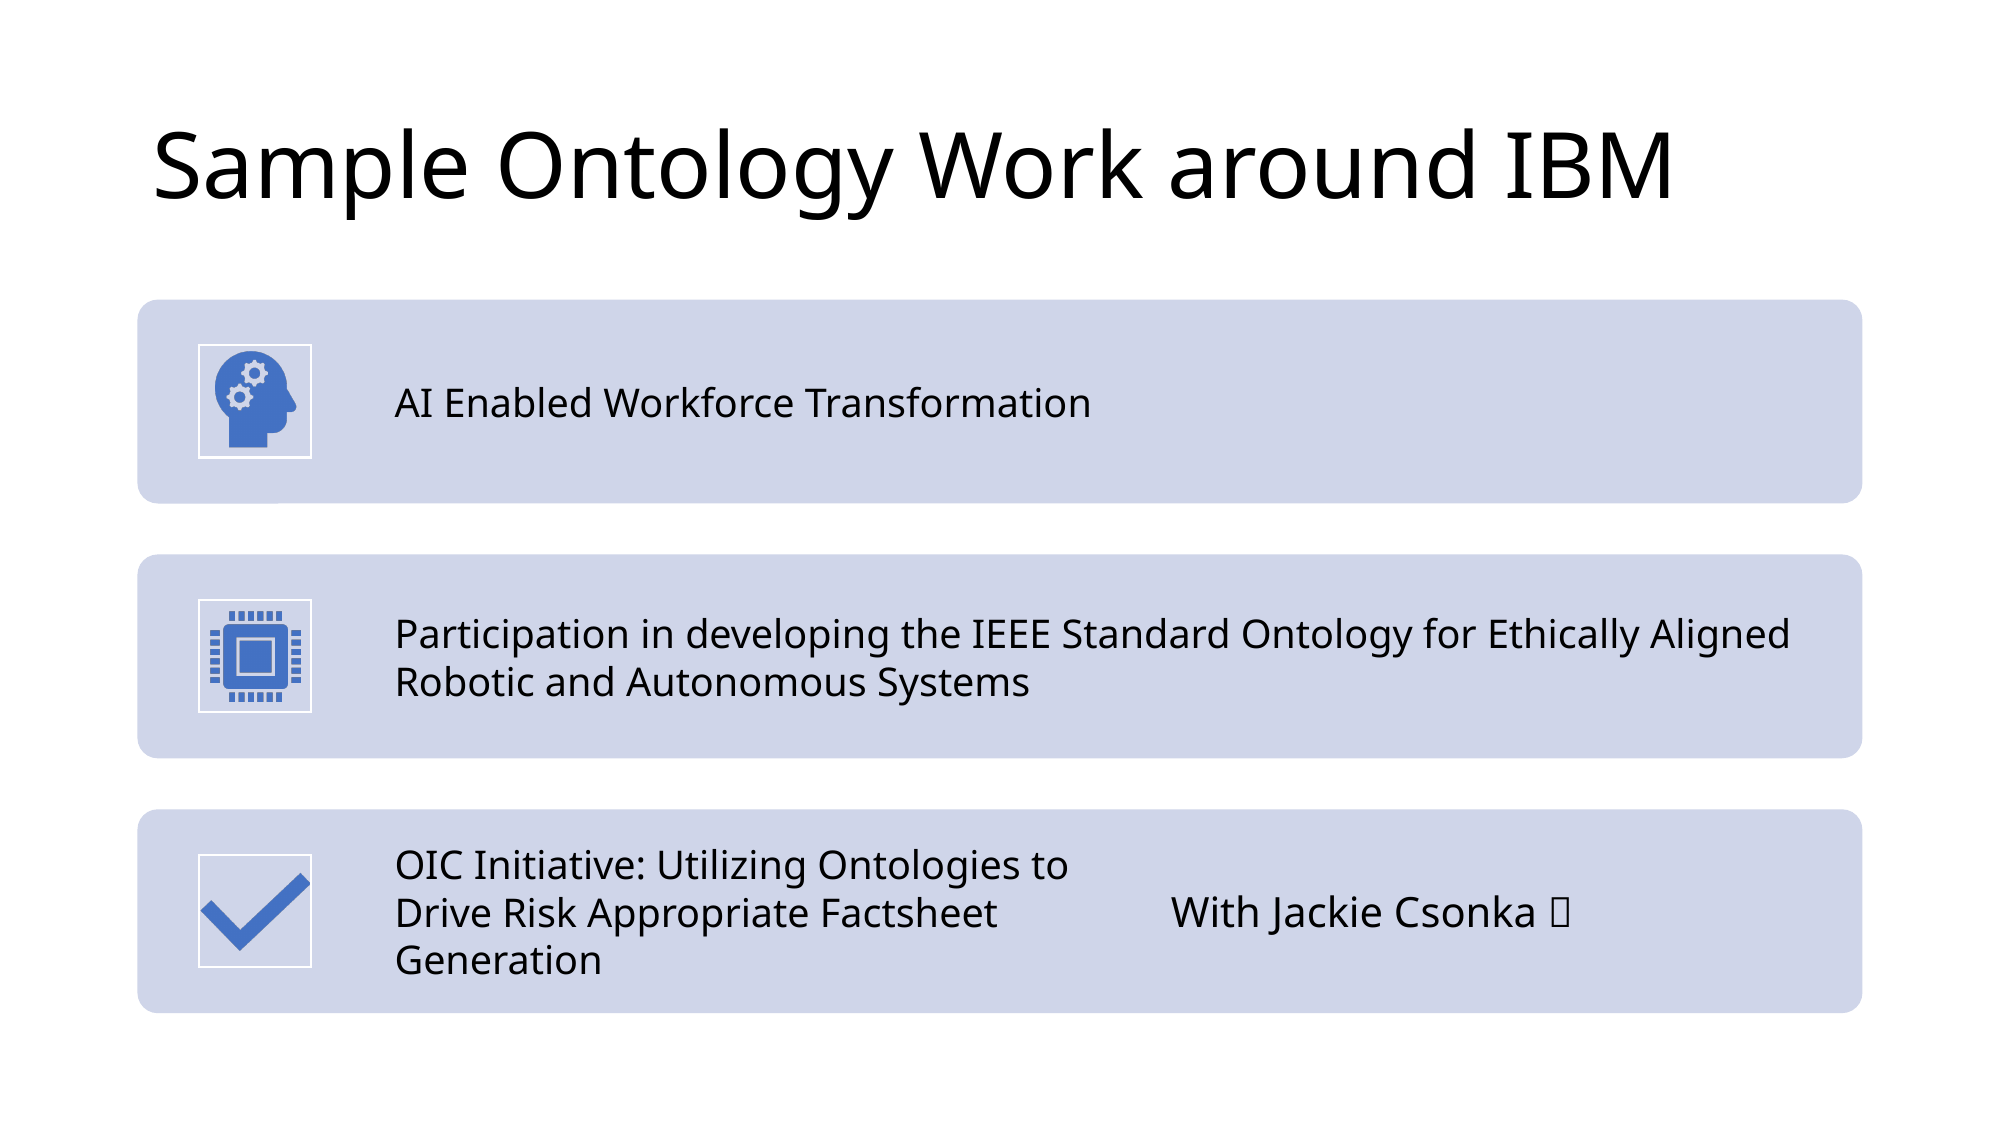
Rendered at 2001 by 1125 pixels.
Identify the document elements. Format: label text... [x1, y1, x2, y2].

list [137, 299, 1863, 1014]
title Sample Ontology Work around IBM [137, 59, 1863, 278]
